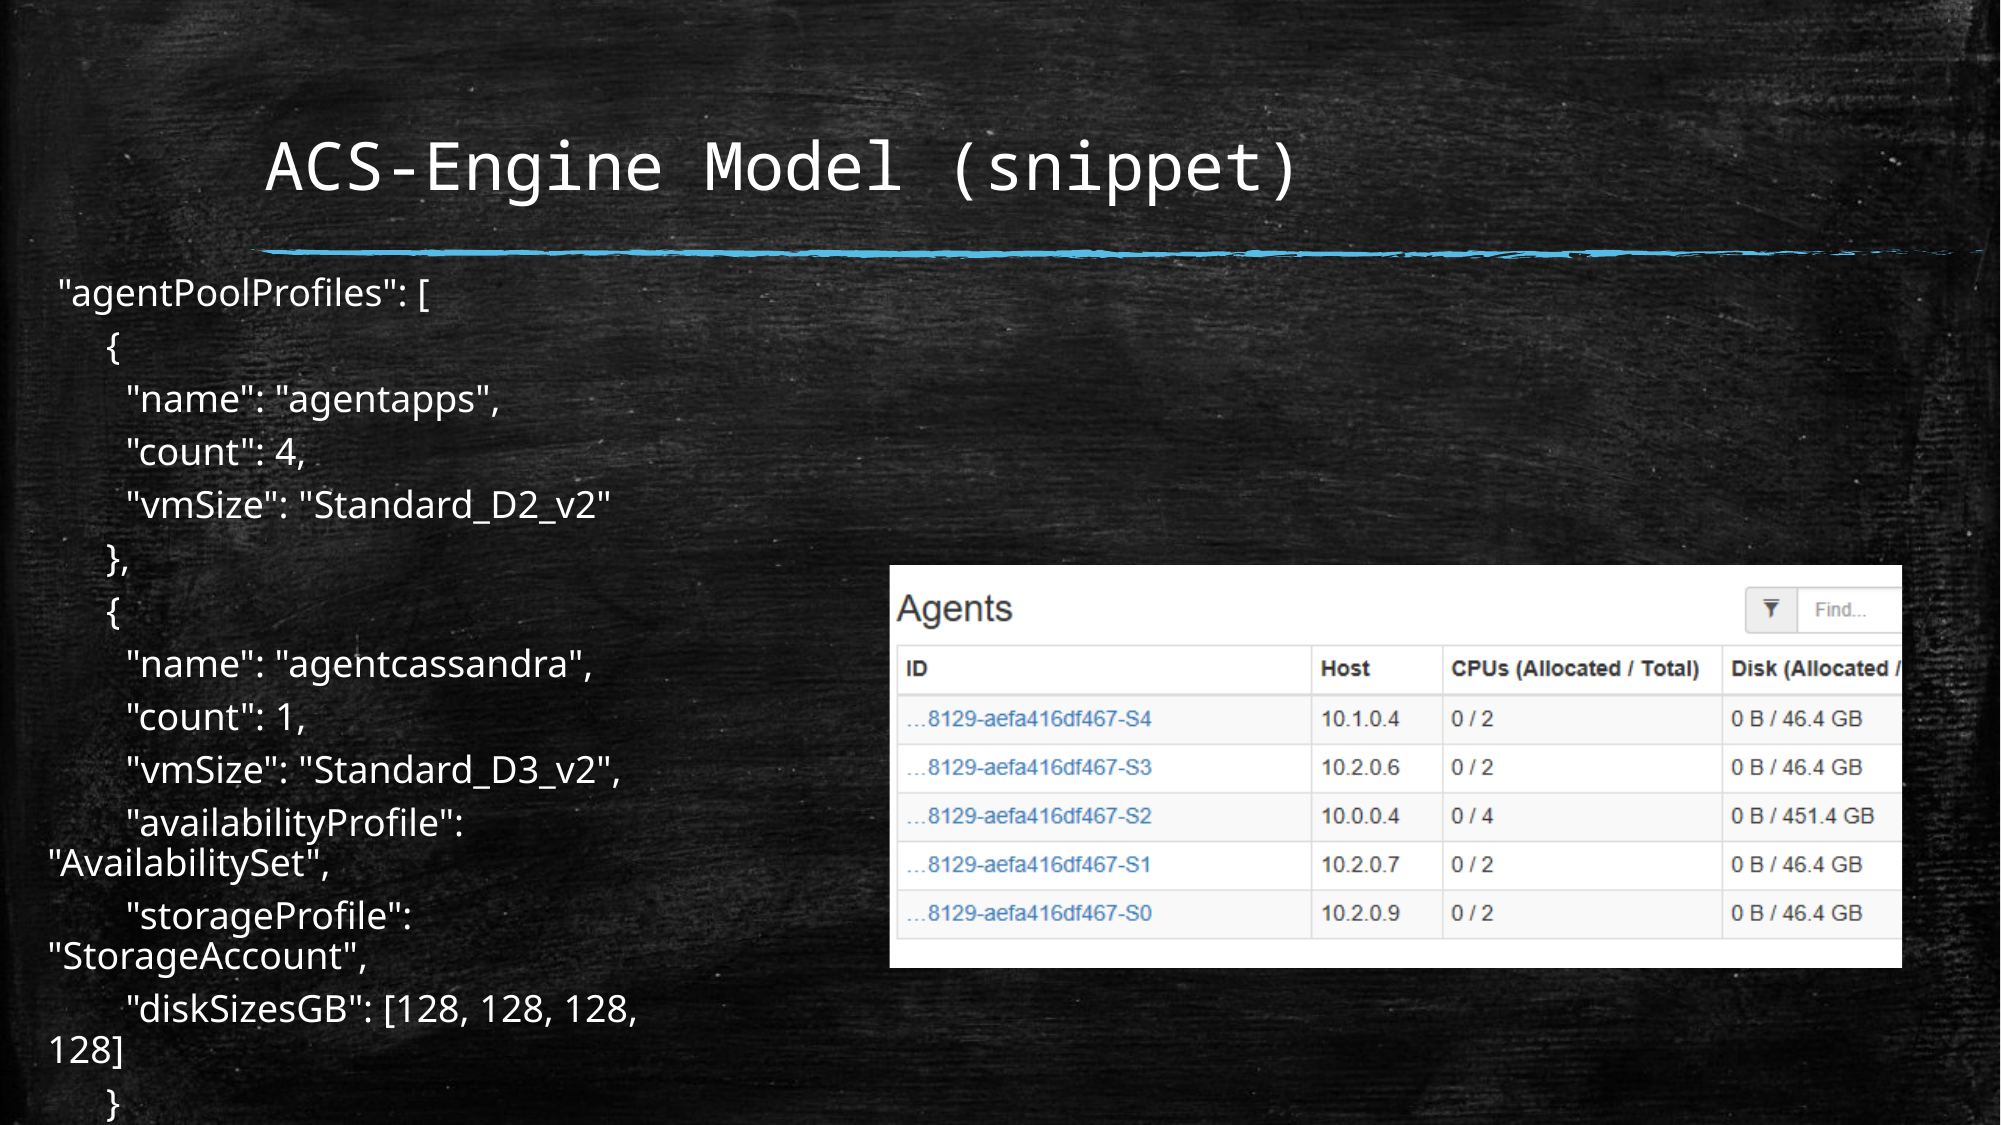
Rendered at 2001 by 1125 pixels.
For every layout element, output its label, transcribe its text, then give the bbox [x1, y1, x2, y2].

list "agentPoolProfiles": [ { "name": "agentapps", "count": 4, "vmSize": "Standard_D2_v2" }, { "name": "agentcassandra", "count": 1, "vmSize": "Standard_D3_v2", "availabilityProfile": "AvailabilitySet", "storageProfile": "StorageAccount", "diskSizesGB": [128, 128, 128, 128] } ], [32, 266, 709, 1125]
title ACS-Engine Model (snippet) [249, 45, 1751, 213]
picture [889, 565, 1903, 968]
